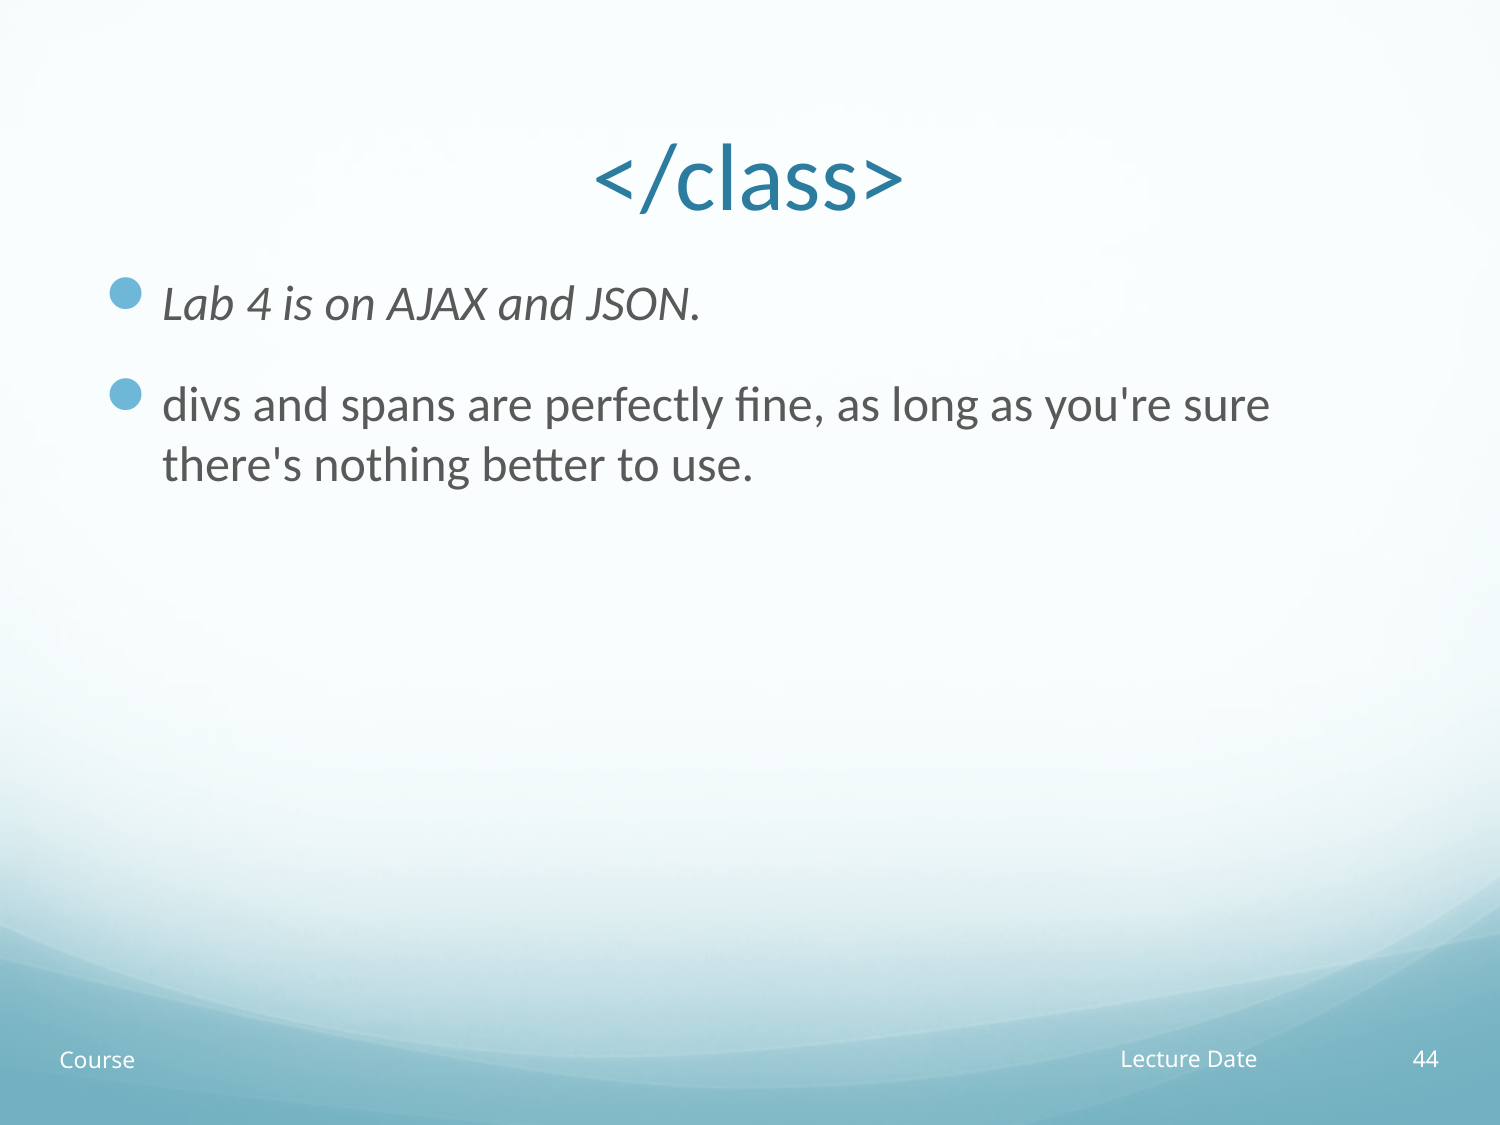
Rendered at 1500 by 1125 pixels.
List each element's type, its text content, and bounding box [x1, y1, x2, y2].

list Lab 4 is on AJAX and JSON. divs and spans are perfectly fine, as long as you're sure there's nothing better to use. [89, 262, 1410, 976]
title </class> [89, 17, 1410, 238]
